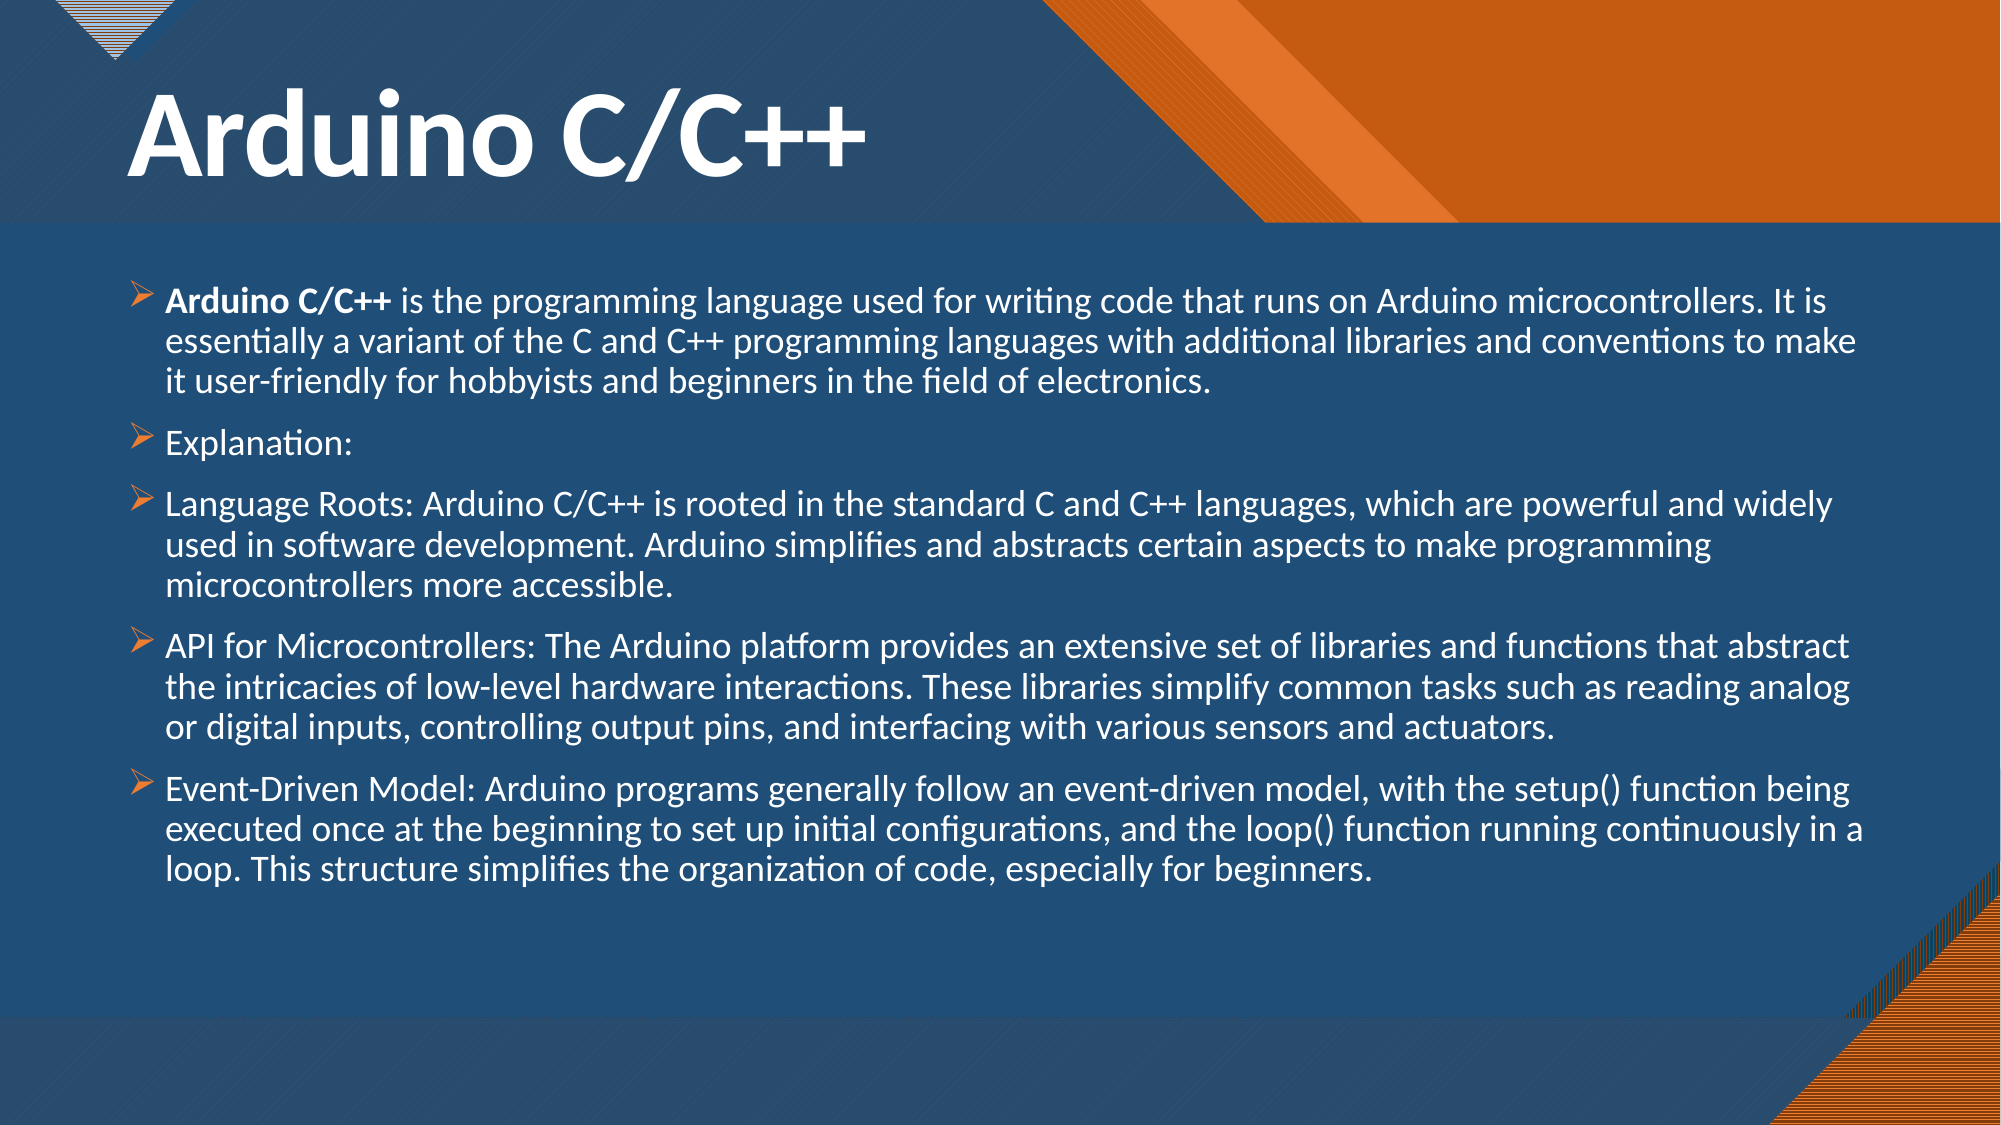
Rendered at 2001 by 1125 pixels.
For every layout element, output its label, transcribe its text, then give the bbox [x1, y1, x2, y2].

list Arduino C/C++ is the programming language used for writing code that runs on Arduino microcontrollers. It is essentially a variant of the C and C++ programming languages with additional libraries and conventions to make it user-friendly for hobbyists and beginners in the field of electronics. Explanation: Language Roots: Arduino C/C++ is rooted in the standard C and C++ languages, which are powerful and widely used in software development. Arduino simplifies and abstracts certain aspects to make programming microcontrollers more accessible. API for Microcontrollers: The Arduino platform provides an extensive set of libraries and functions that abstract the intricacies of low-level hardware interactions. These libraries simplify common tasks such as reading analog or digital inputs, controlling output pins, and interfacing with various sensors and actuators. Event-Driven Model: Arduino programs generally follow an event-driven model, with the setup() function being executed once at the beginning to set up initial configurations, and the loop() function running continuously in a loop. This structure simplifies the organization of code, especially for beginners. [112, 273, 1888, 1021]
title Arduino C/C++ [112, 60, 1441, 213]
